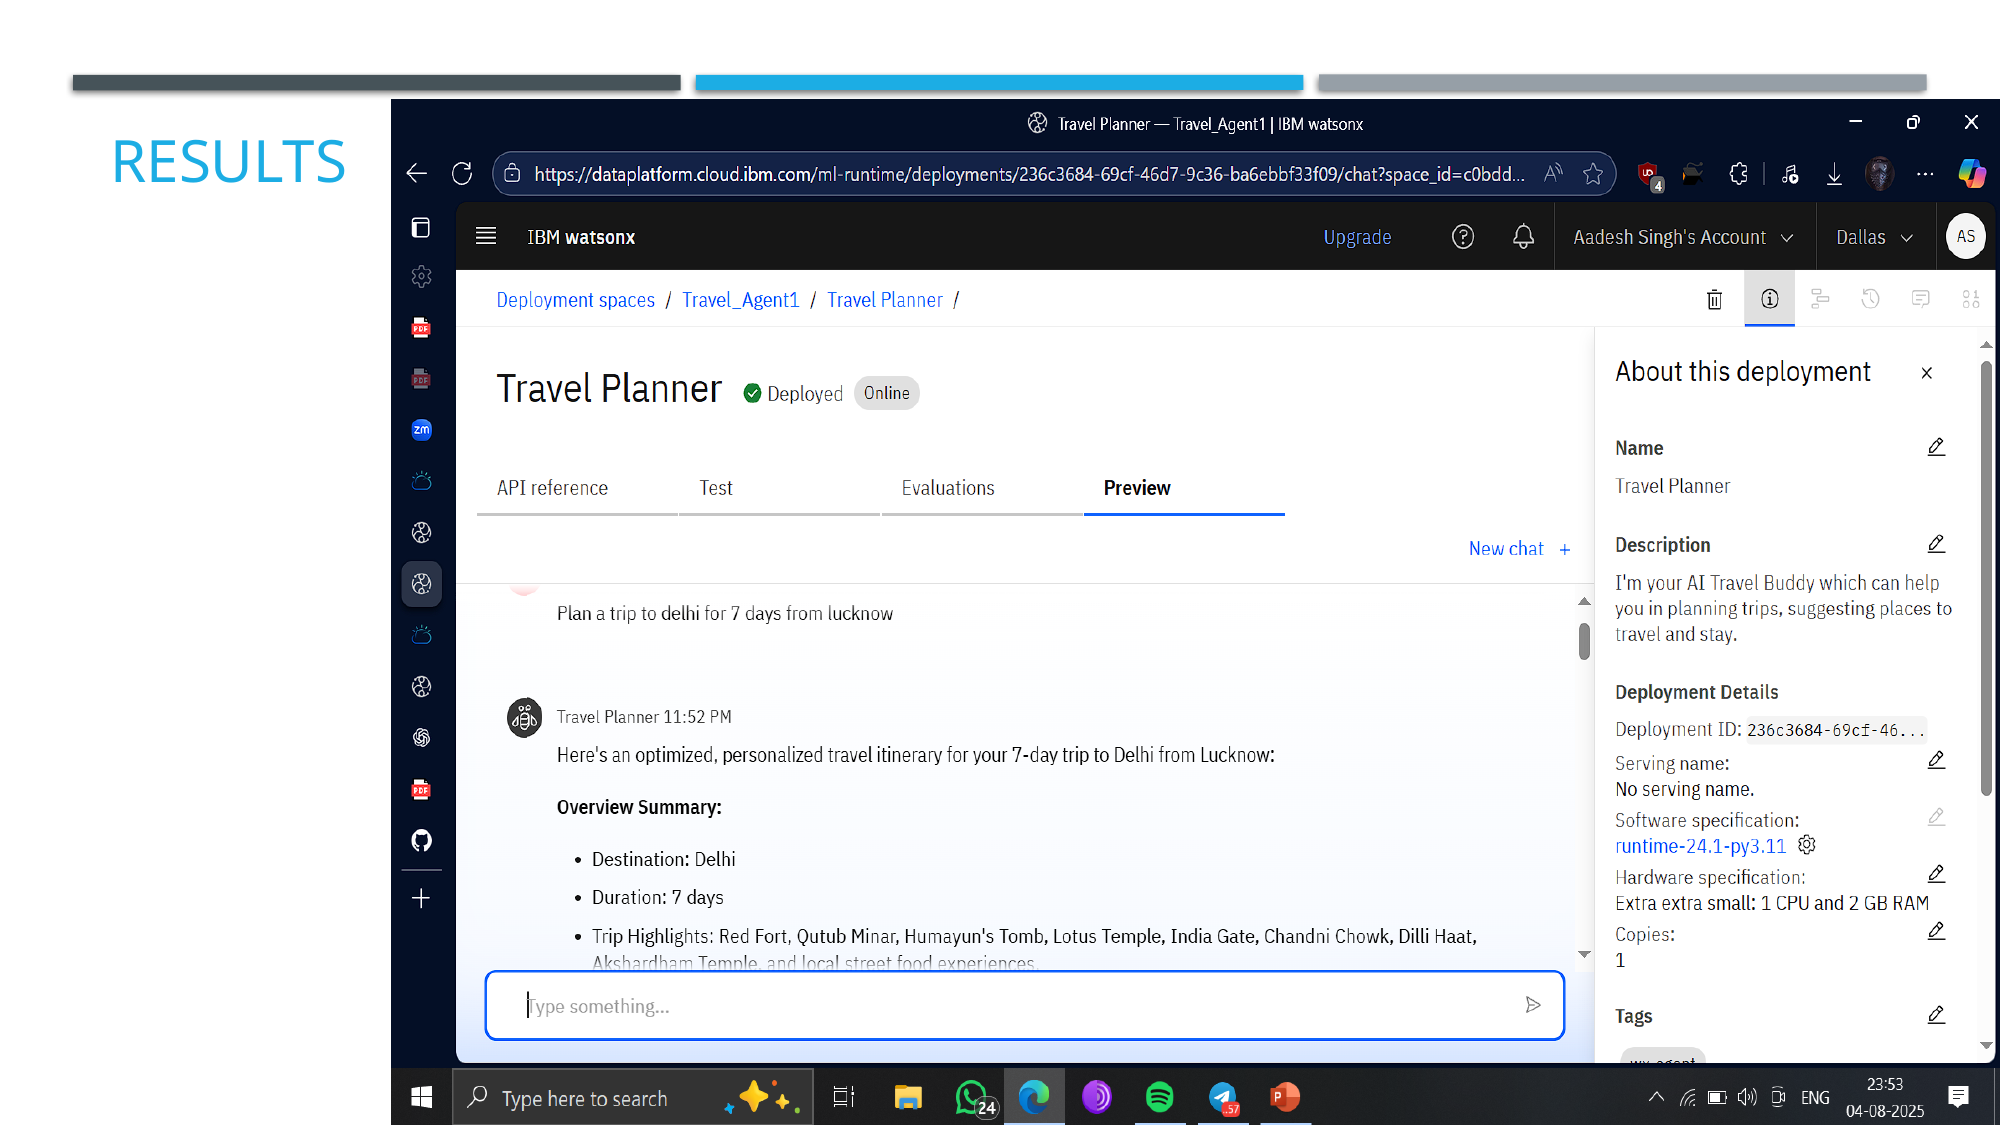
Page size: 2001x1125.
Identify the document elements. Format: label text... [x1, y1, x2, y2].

title Results [95, 115, 386, 203]
picture [391, 99, 2000, 1125]
